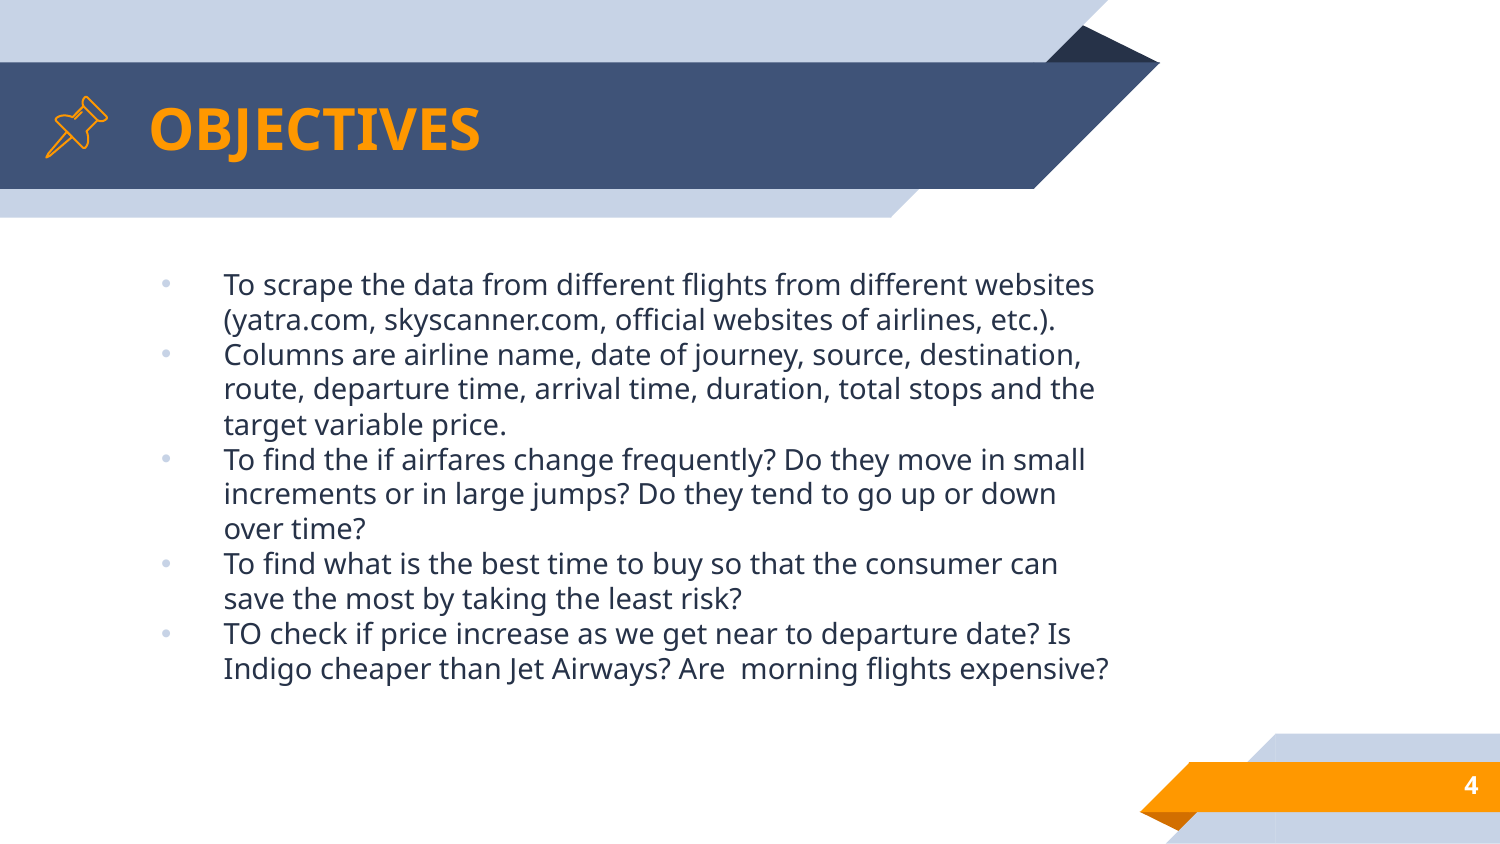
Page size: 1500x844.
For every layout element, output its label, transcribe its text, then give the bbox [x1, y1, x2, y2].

list To scrape the data from different flights from different websites (yatra.com, skyscanner.com, official websites of airlines, etc.). Columns are airline name, date of journey, source, destination, route, departure time, arrival time, duration, total stops and the target variable price. To find the if airfares change frequently? Do they move in small increments or in large jumps? Do they tend to go up or down over time? To find what is the best time to buy so that the consumer can save the most by taking the least risk? TO check if price increase as we get near to departure date? Is Indigo cheaper than Jet Airways? Are morning flights expensive? [133, 217, 1140, 734]
slide_number 4 [1249, 760, 1494, 813]
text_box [45, 96, 108, 158]
title OBJECTIVES [133, 64, 1035, 190]
